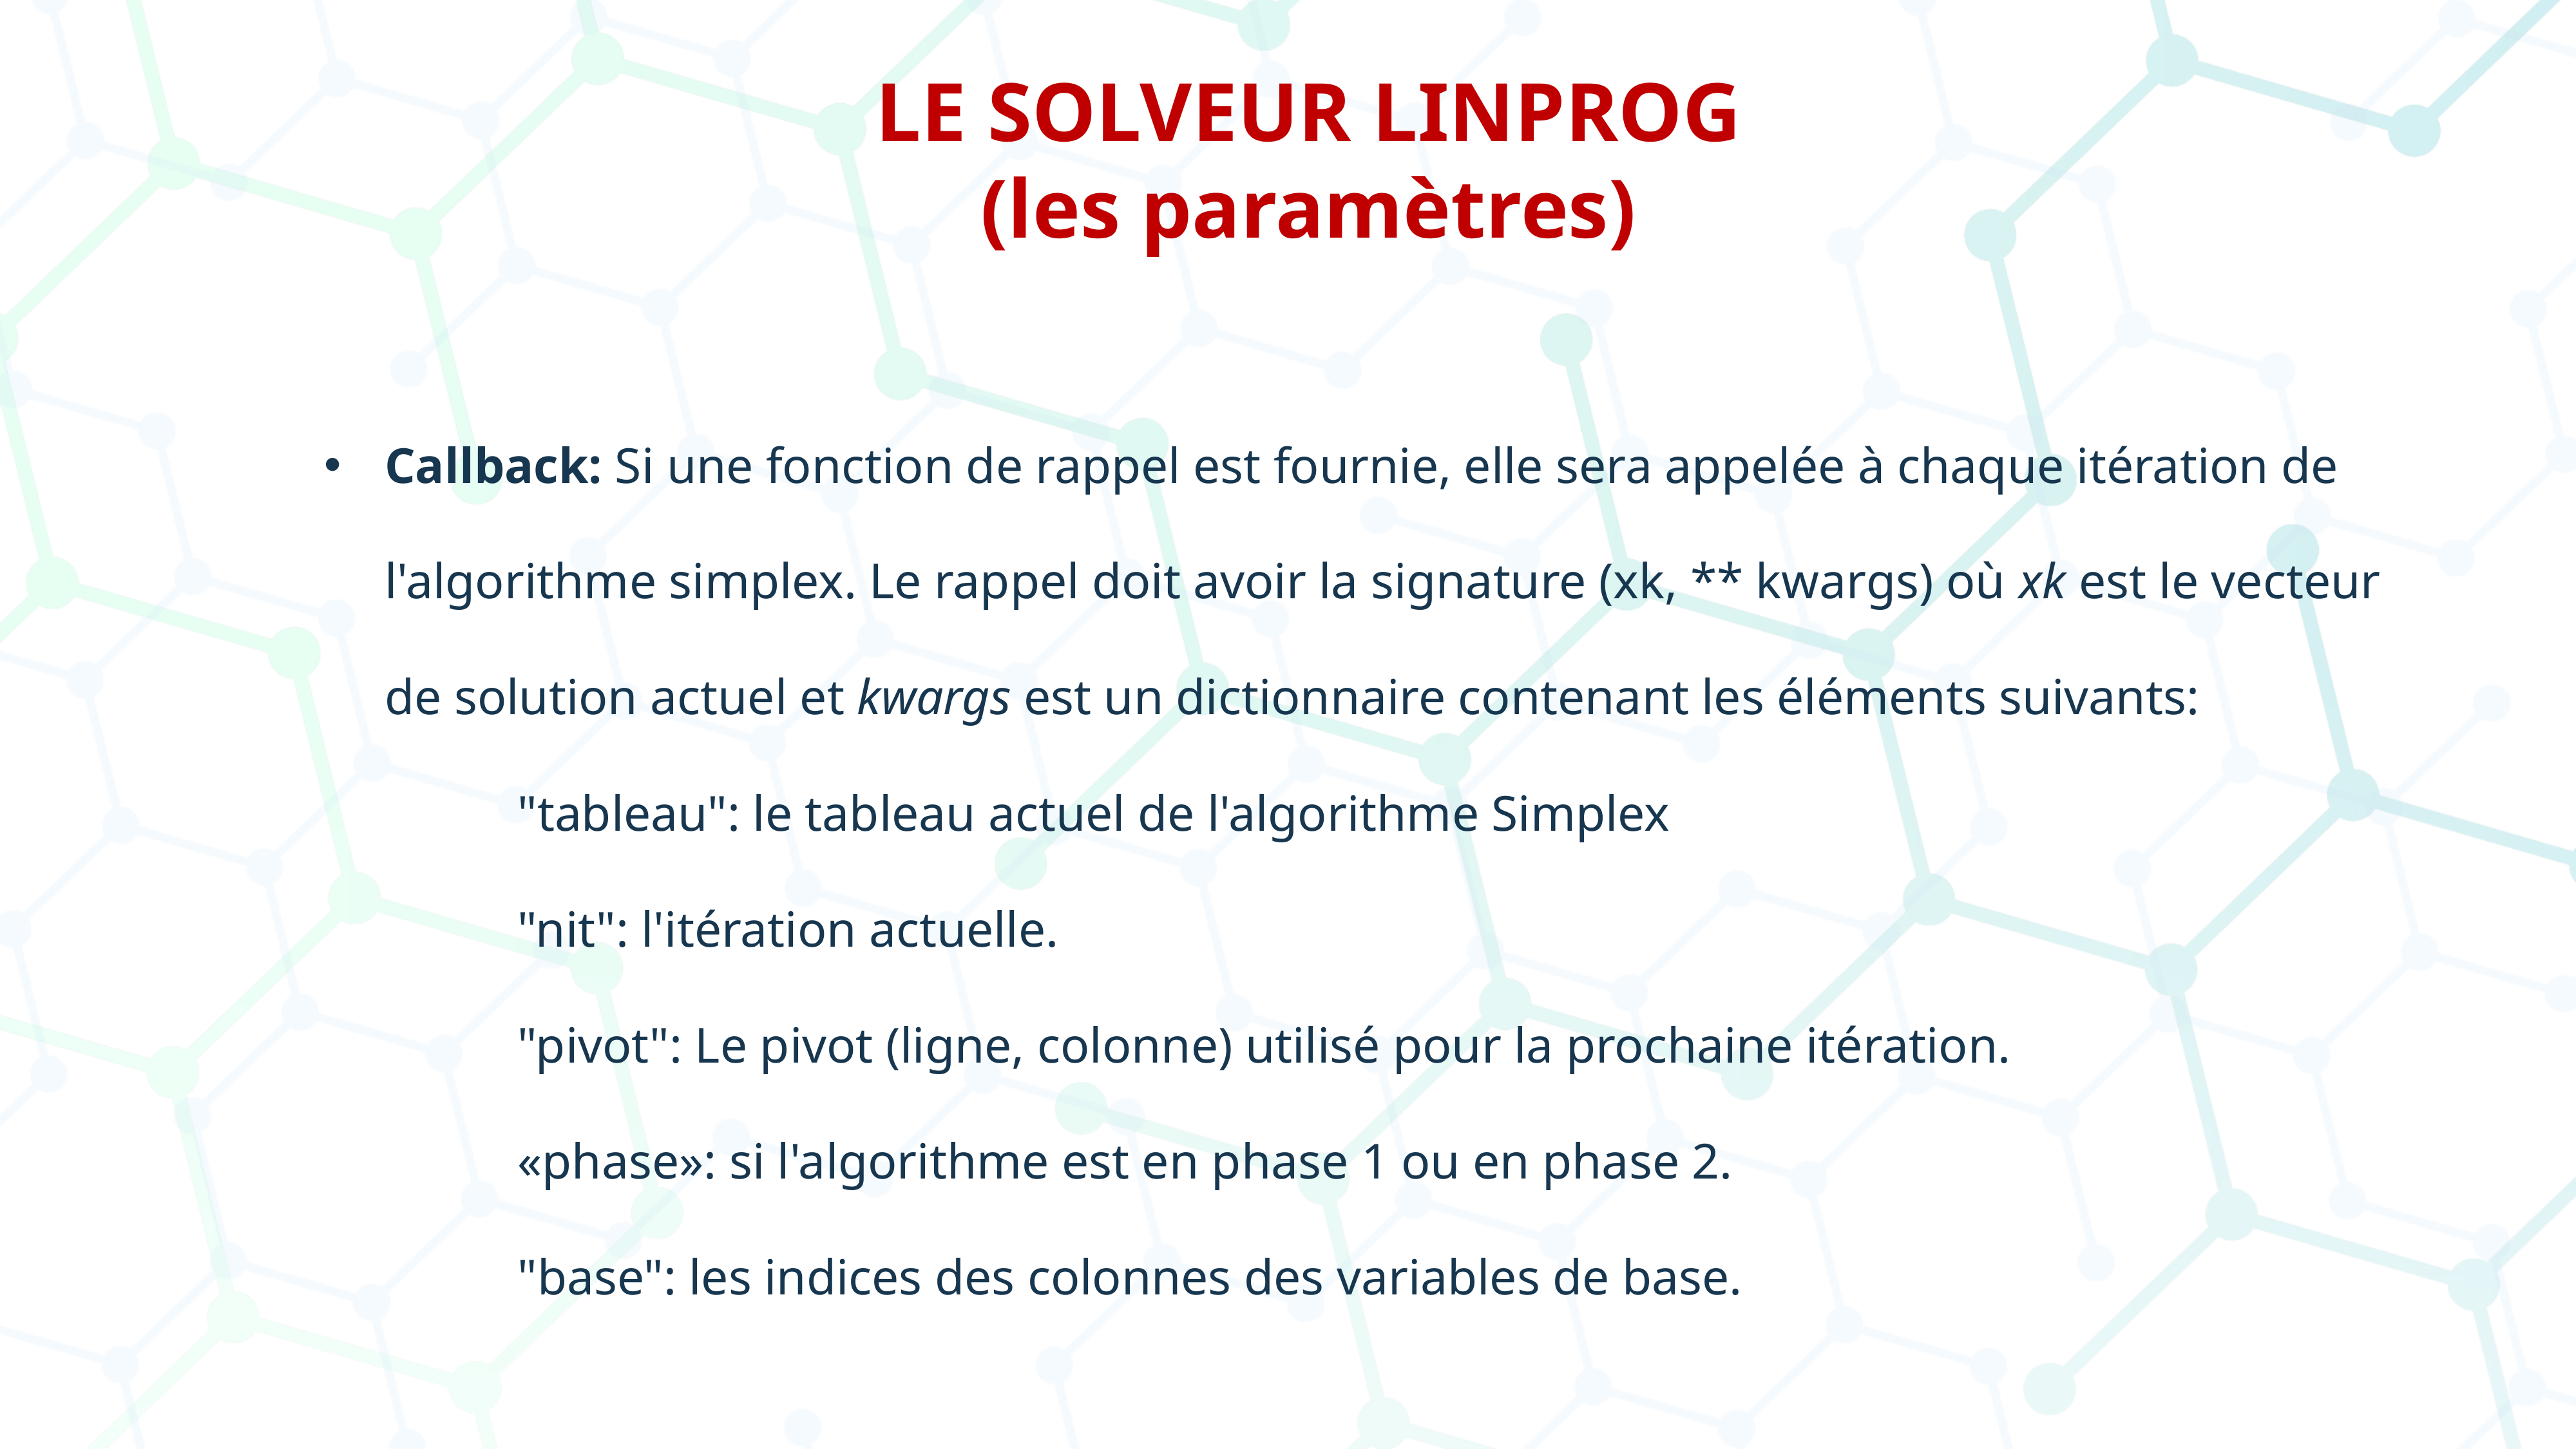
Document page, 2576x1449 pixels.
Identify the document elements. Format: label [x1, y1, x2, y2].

text_box [0, 0, 2576, 1449]
